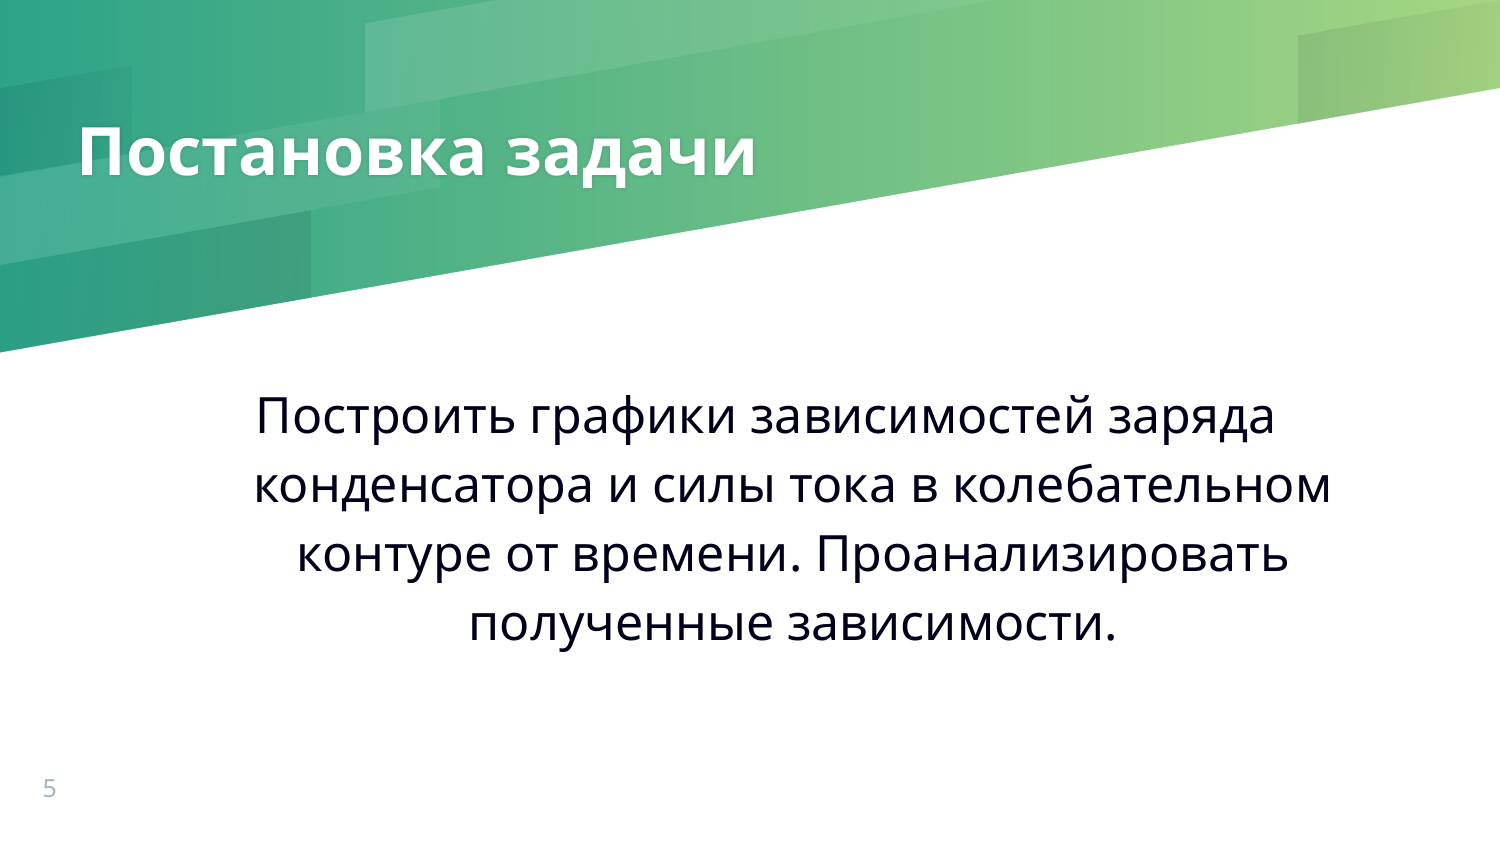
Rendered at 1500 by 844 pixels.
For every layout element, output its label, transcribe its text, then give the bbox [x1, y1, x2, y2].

list Построить графики зависимостей заряда конденсатора и силы тока в колебательном контуре от времени. Проанализировать полученные зависимости. [88, 374, 1424, 552]
slide_number 5 [42, 766, 122, 807]
title Постановка задачи [76, 0, 977, 298]
